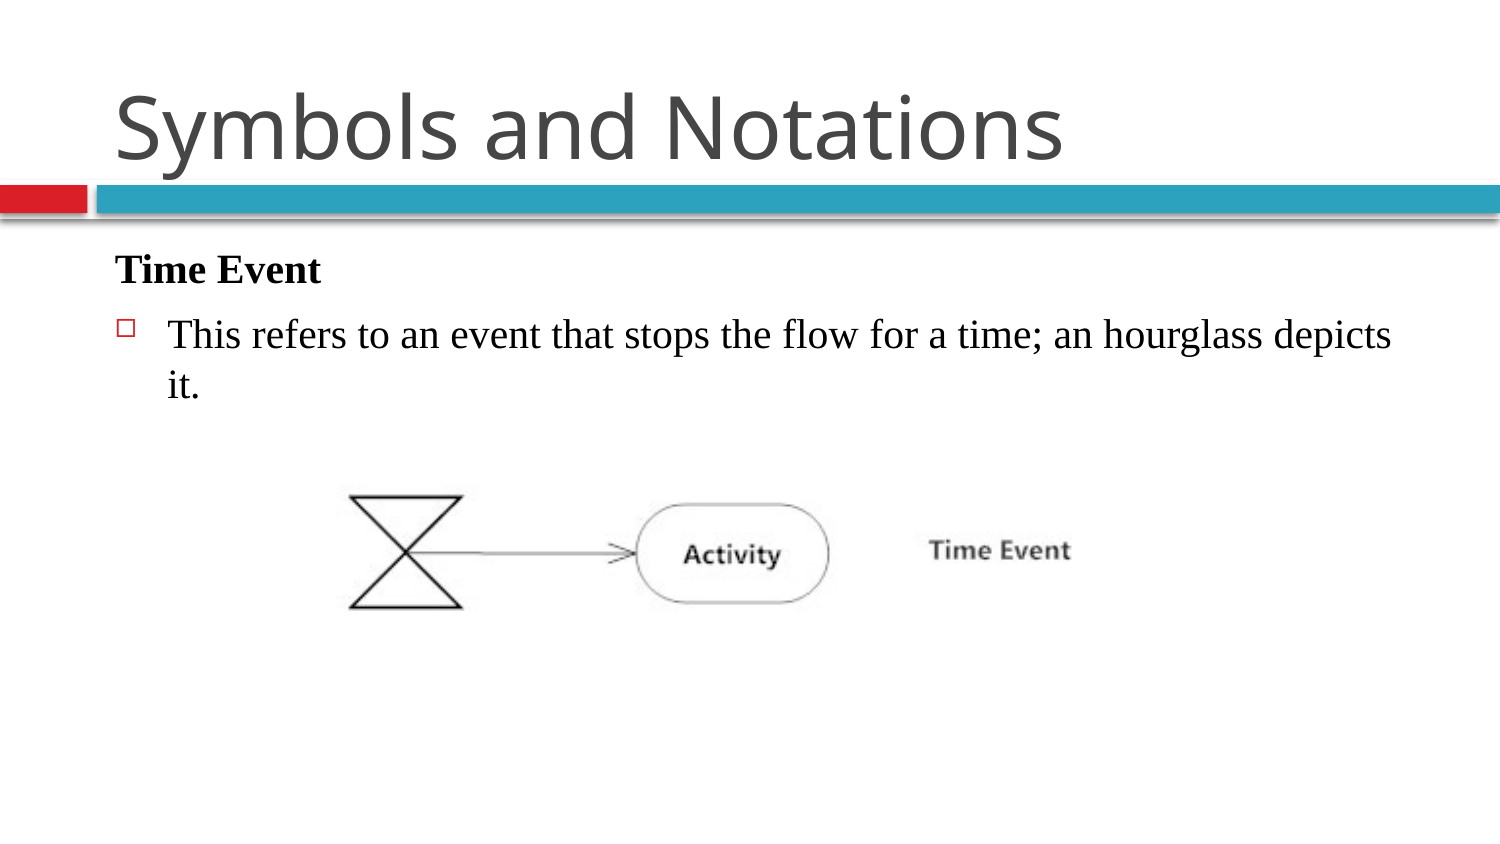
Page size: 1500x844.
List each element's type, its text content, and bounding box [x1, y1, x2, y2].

title Symbols and Notations [99, 19, 1438, 185]
list Time Event This refers to an event that stops the flow for a time; an hourglass depicts it. [99, 234, 1438, 771]
picture [274, 453, 1155, 660]
